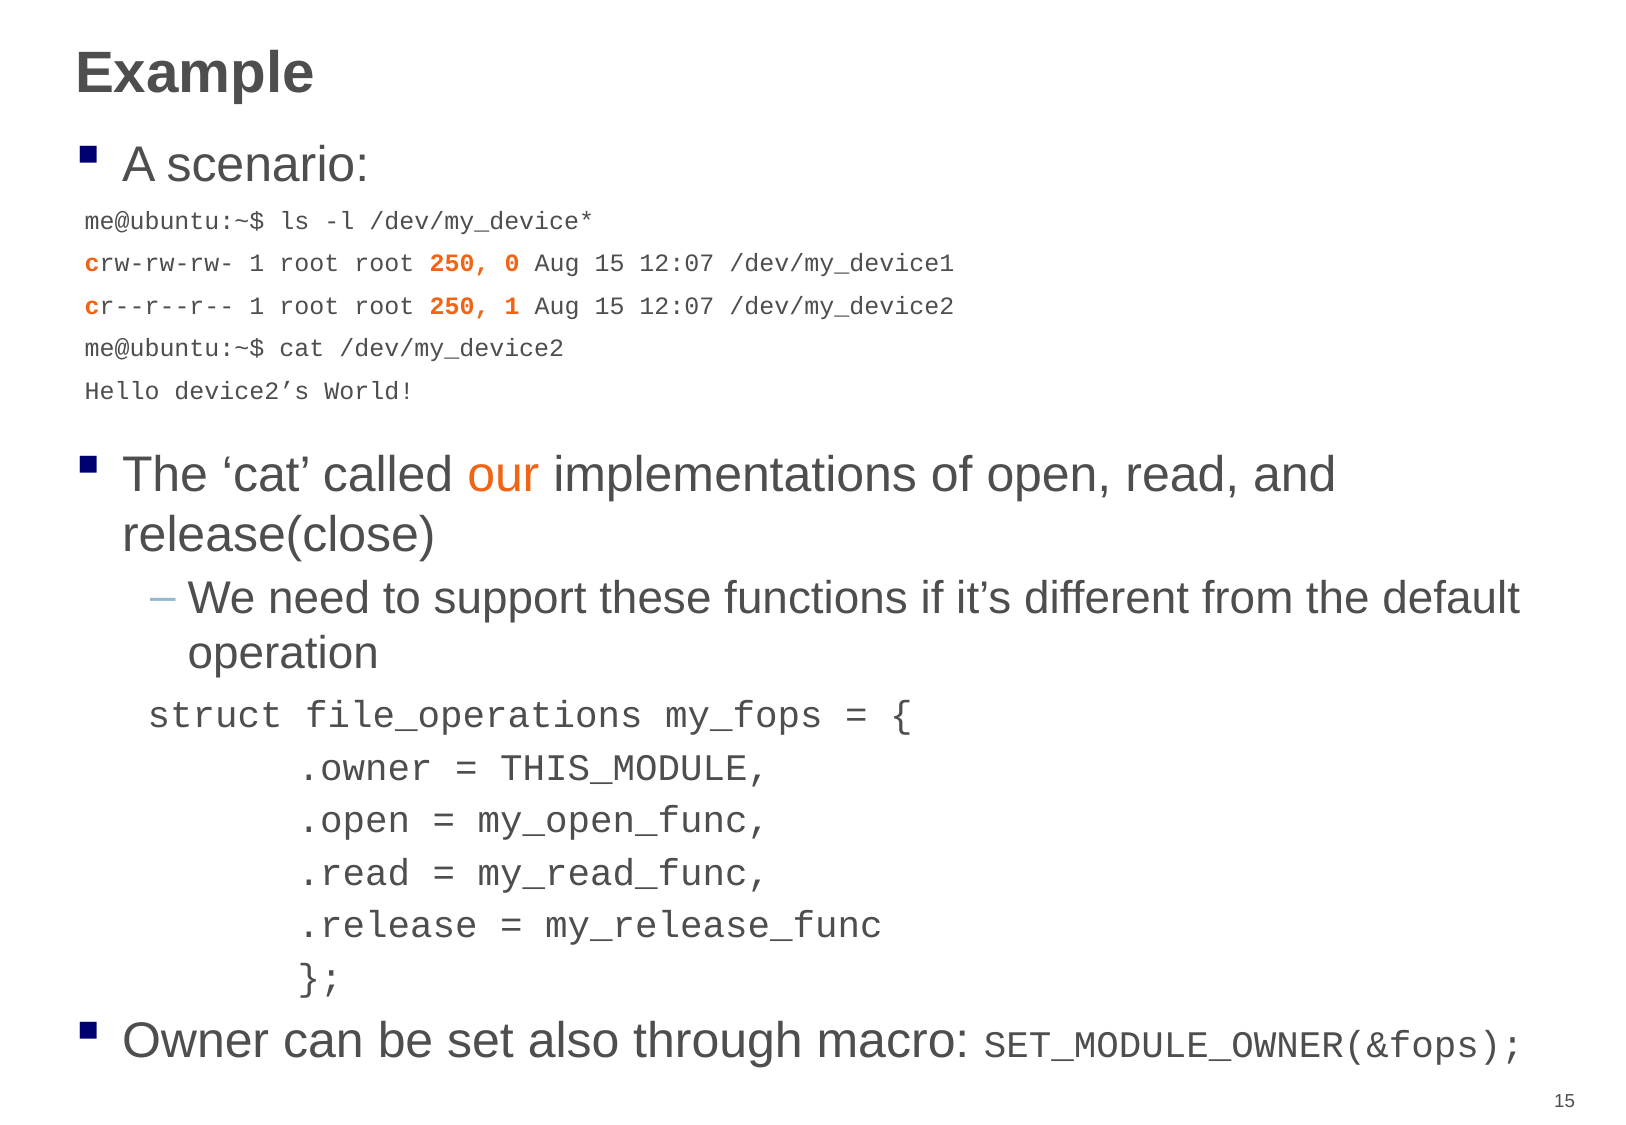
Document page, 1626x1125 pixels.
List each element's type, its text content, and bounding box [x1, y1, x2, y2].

title Example [60, 0, 1279, 124]
text_box struct file_operations my_fops = { .owner = THIS_MODULE, .open = my_open_func, .read = my_read_func, .release = my_release_func }; [132, 682, 928, 1006]
list A scenario: me@ubuntu:~$ ls -l /dev/my_device* crw-rw-rw- 1 root root 250, 0 Aug 15 12:07 /dev/my_device1 cr--r--r-- 1 root root 250, 1 Aug 15 12:07 /dev/my_device2 me@ubuntu:~$ cat /dev/my_device2 Hello device2’s World! The ‘cat’ called our implementations of open, read, and release(close) We need to support these functions if it’s different from the default operation Owner can be set also through macro: SET_MODULE_OWNER(&fops); [60, 124, 1565, 944]
